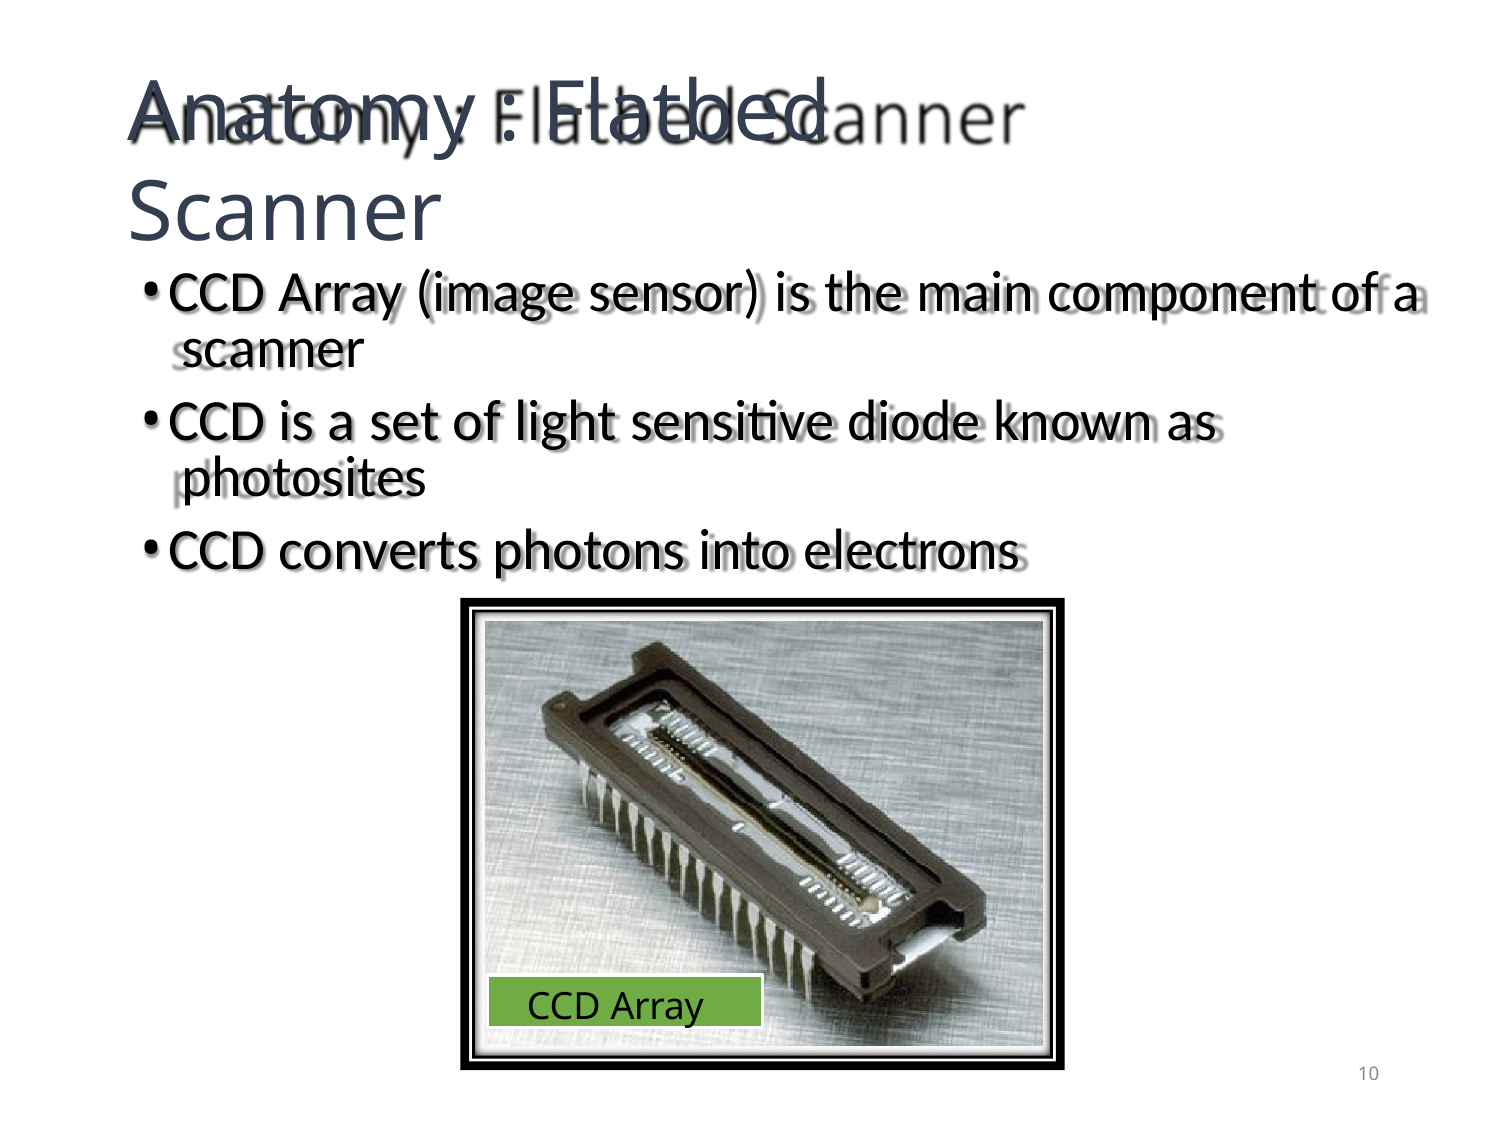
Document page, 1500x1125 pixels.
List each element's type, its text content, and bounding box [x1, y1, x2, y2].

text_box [460, 597, 1065, 1071]
title Anatomy : Flatbed Scanner [125, 55, 1026, 237]
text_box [106, 238, 1484, 625]
text_box 10 [1351, 1059, 1388, 1087]
